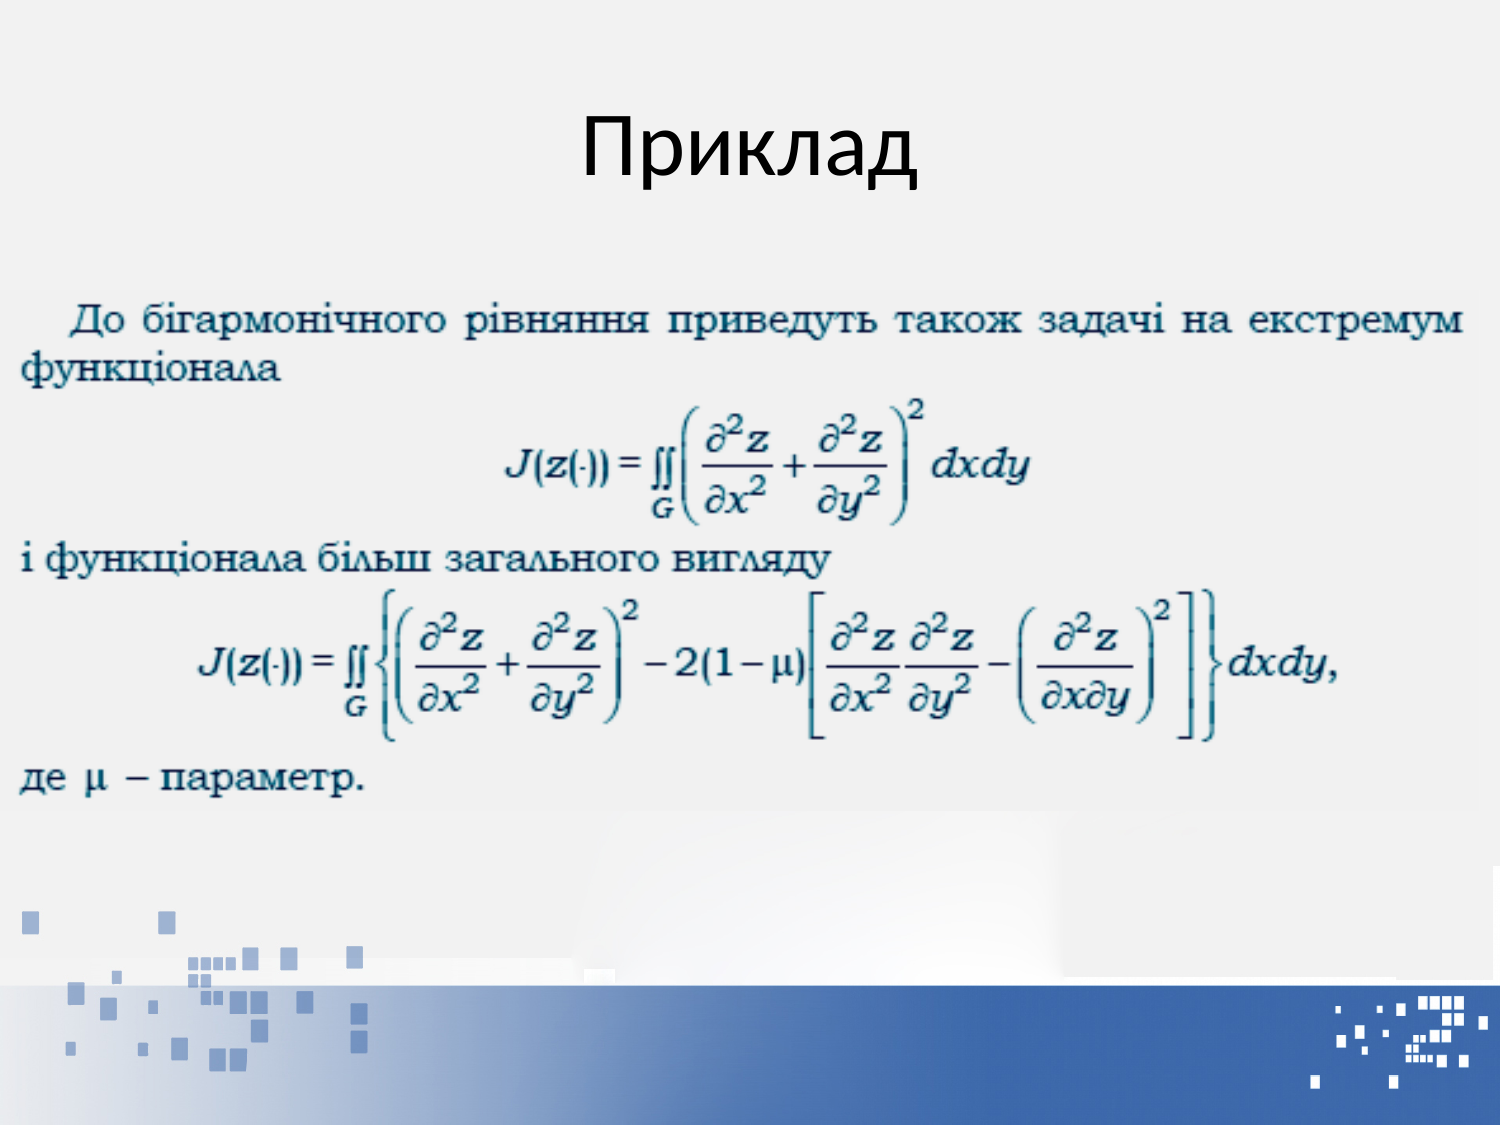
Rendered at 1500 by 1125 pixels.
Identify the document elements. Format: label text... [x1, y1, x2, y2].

picture [0, 0, 1500, 1125]
title Приклад [75, 45, 1425, 233]
